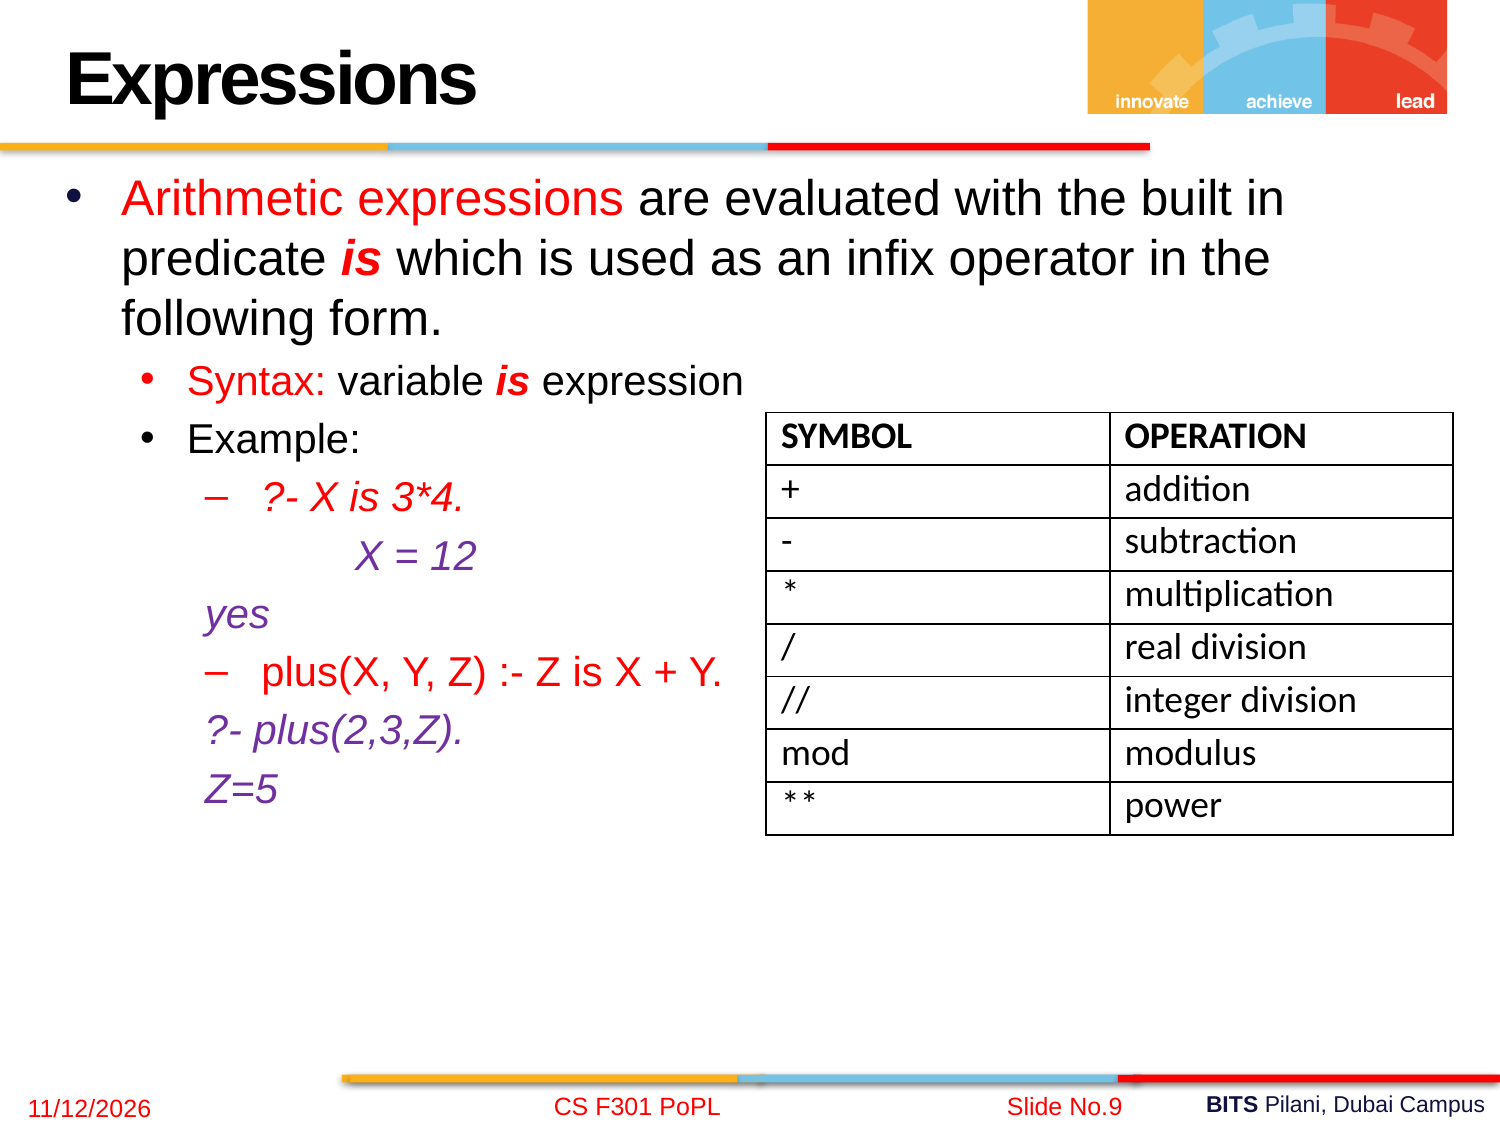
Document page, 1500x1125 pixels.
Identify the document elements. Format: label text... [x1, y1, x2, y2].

table_header OPERATION [1111, 413, 1452, 464]
picture [1087, 0, 1448, 114]
table_cell power [1111, 783, 1452, 834]
footer CS F301 PoPL [399, 1074, 875, 1125]
table_cell addition [1111, 466, 1452, 517]
table_cell real division [1111, 625, 1452, 676]
table_cell ** [767, 783, 1109, 834]
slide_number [12, 1077, 363, 1125]
table_cell integer division [1111, 677, 1452, 728]
table_cell // [767, 677, 1109, 728]
table_cell multiplication [1111, 572, 1452, 623]
list Arithmetic expressions are evaluated with the built in predicate is which is used as an infix operator in the following form. Syntax: variable is expression Example: ?- X is 3*4. X = 12 yes plus(X, Y, Z) :- Z is X + Y. ?- plus(2,3,Z). Z=5 [50, 157, 1400, 1063]
table_cell + [767, 466, 1109, 517]
table_cell / [767, 625, 1109, 676]
table_cell mod [767, 730, 1109, 781]
table_cell * [767, 572, 1109, 623]
list Expressions [50, 24, 1088, 139]
slide_number Slide No.9 [875, 1074, 1138, 1125]
table_cell modulus [1111, 730, 1452, 781]
table_header SYMBOL [767, 413, 1109, 464]
table_cell - [767, 519, 1109, 570]
table_cell subtraction [1111, 519, 1452, 570]
